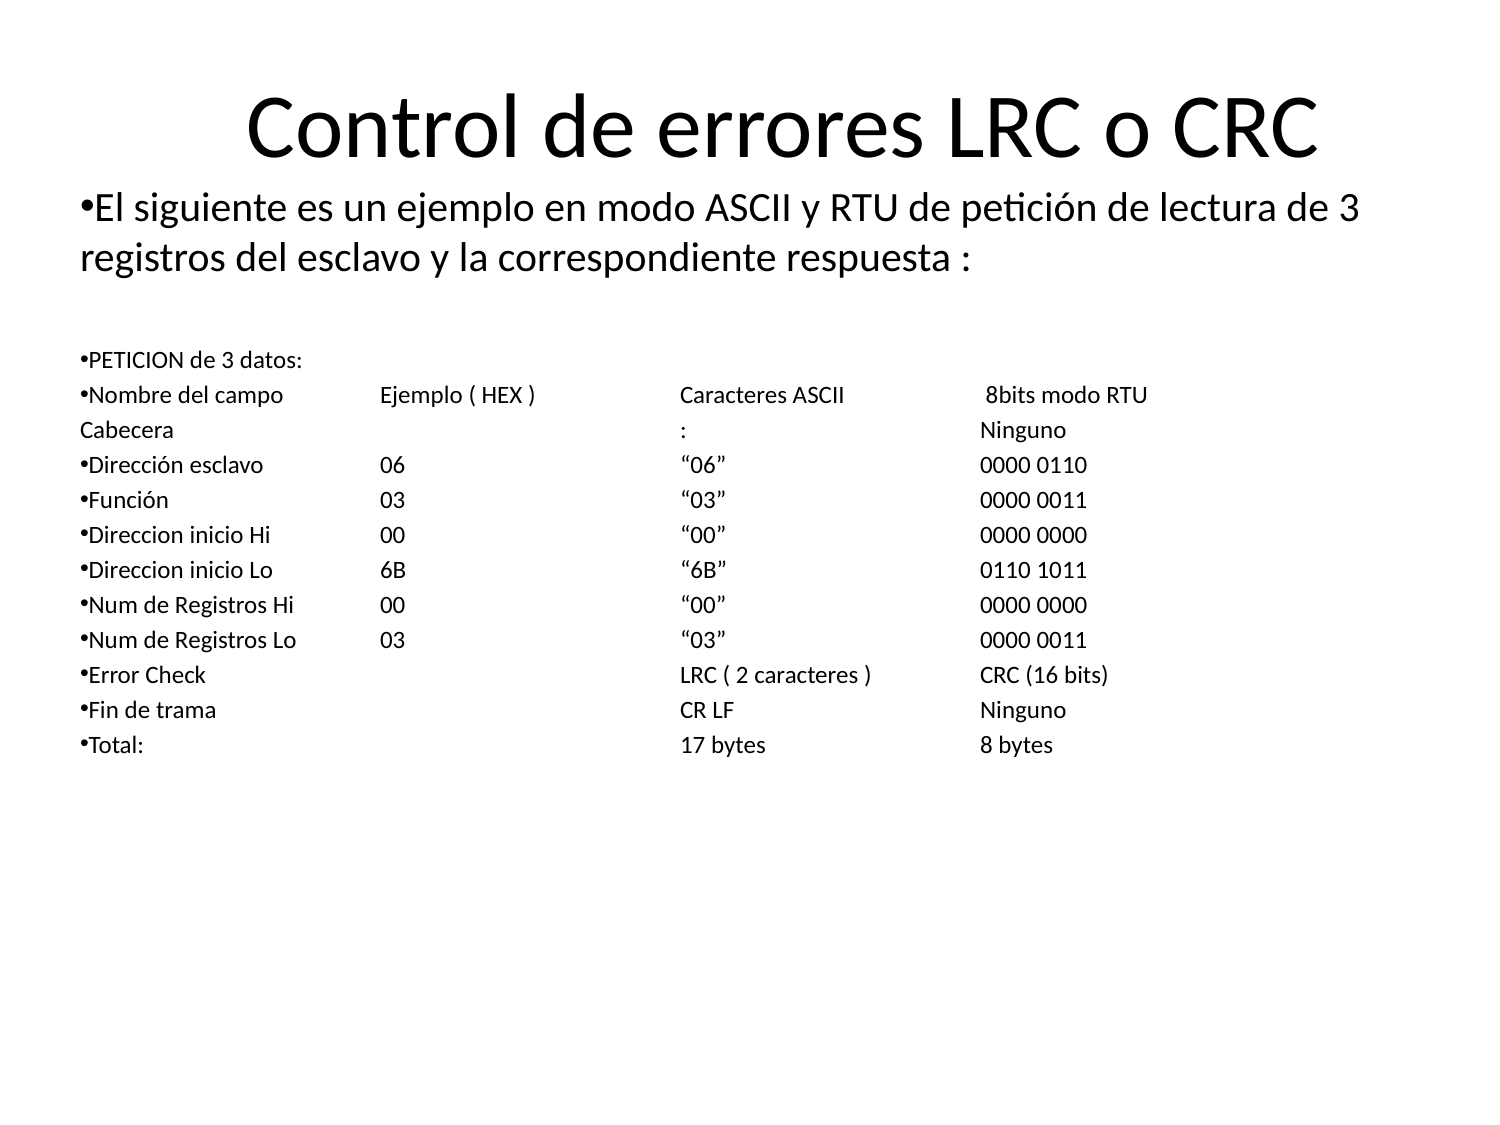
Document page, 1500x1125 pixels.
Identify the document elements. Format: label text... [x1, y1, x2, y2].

subtitle El siguiente es un ejemplo en modo ASCII y RTU de petición de lectura de 3 registros del esclavo y la correspondiente respuesta : PETICION de 3 datos: Nombre del campo Ejemplo ( HEX ) Caracteres ASCII 8bits modo RTU Cabecera : Ninguno Dirección esclavo 06 “06” 0000 0110 Función 03 “03” 0000 0011 Direccion inicio Hi 00 “00” 0000 0000 Direccion inicio Lo 6B “6B” 0110 1011 Num de Registros Hi 00 “00” 0000 0000 Num de Registros Lo 03 “03” 0000 0011 Error Check LRC ( 2 caracteres ) CRC (16 bits) Fin de trama CR LF Ninguno Total: 17 bytes 8 bytes [64, 172, 1500, 925]
title Control de errores LRC o CRC [135, 0, 1411, 172]
